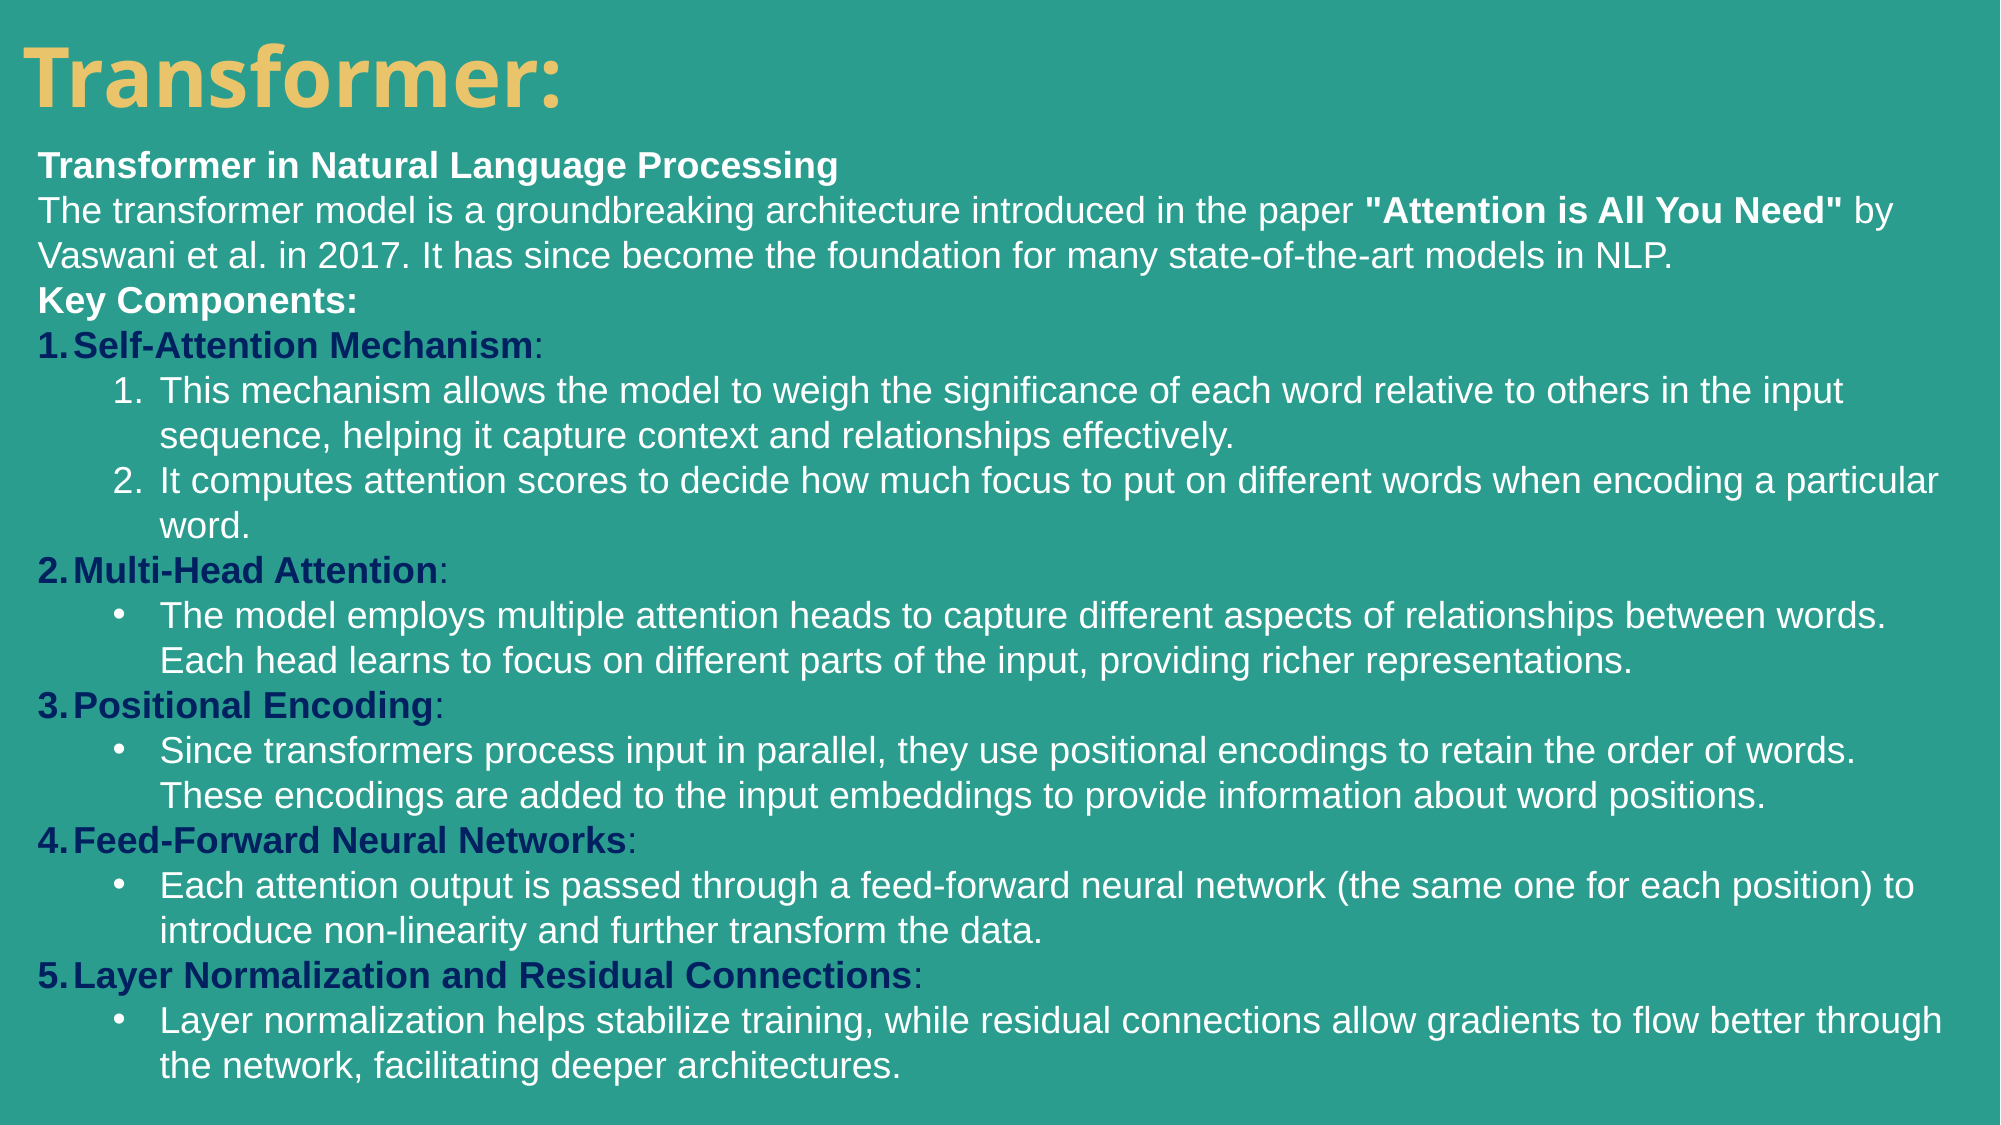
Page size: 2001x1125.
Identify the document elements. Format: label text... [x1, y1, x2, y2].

title Transformer: [22, 27, 1773, 133]
text_box Transformer in Natural Language Processing The transformer model is a groundbreaking architecture introduced in the paper "Attention is All You Need" by Vaswani et al. in 2017. It has since become the foundation for many state-of-the-art models in NLP. Key Components: Self-Attention Mechanism: This mechanism allows the model to weigh the significance of each word relative to others in the input sequence, helping it capture context and relationships effectively. It computes attention scores to decide how much focus to put on different words when encoding a particular word. Multi-Head Attention: The model employs multiple attention heads to capture different aspects of relationships between words. Each head learns to focus on different parts of the input, providing richer representations. Positional Encoding: Since transformers process input in parallel, they use positional encodings to retain the order of words. These encodings are added to the input embeddings to provide information about word positions. Feed-Forward Neural Networks: Each attention output is passed through a feed-forward neural network (the same one for each position) to introduce non-linearity and further transform the data. Layer Normalization and Residual Connections: Layer normalization helps stabilize training, while residual connections allow gradients to flow better through the network, facilitating deeper architectures. [22, 133, 1977, 1125]
